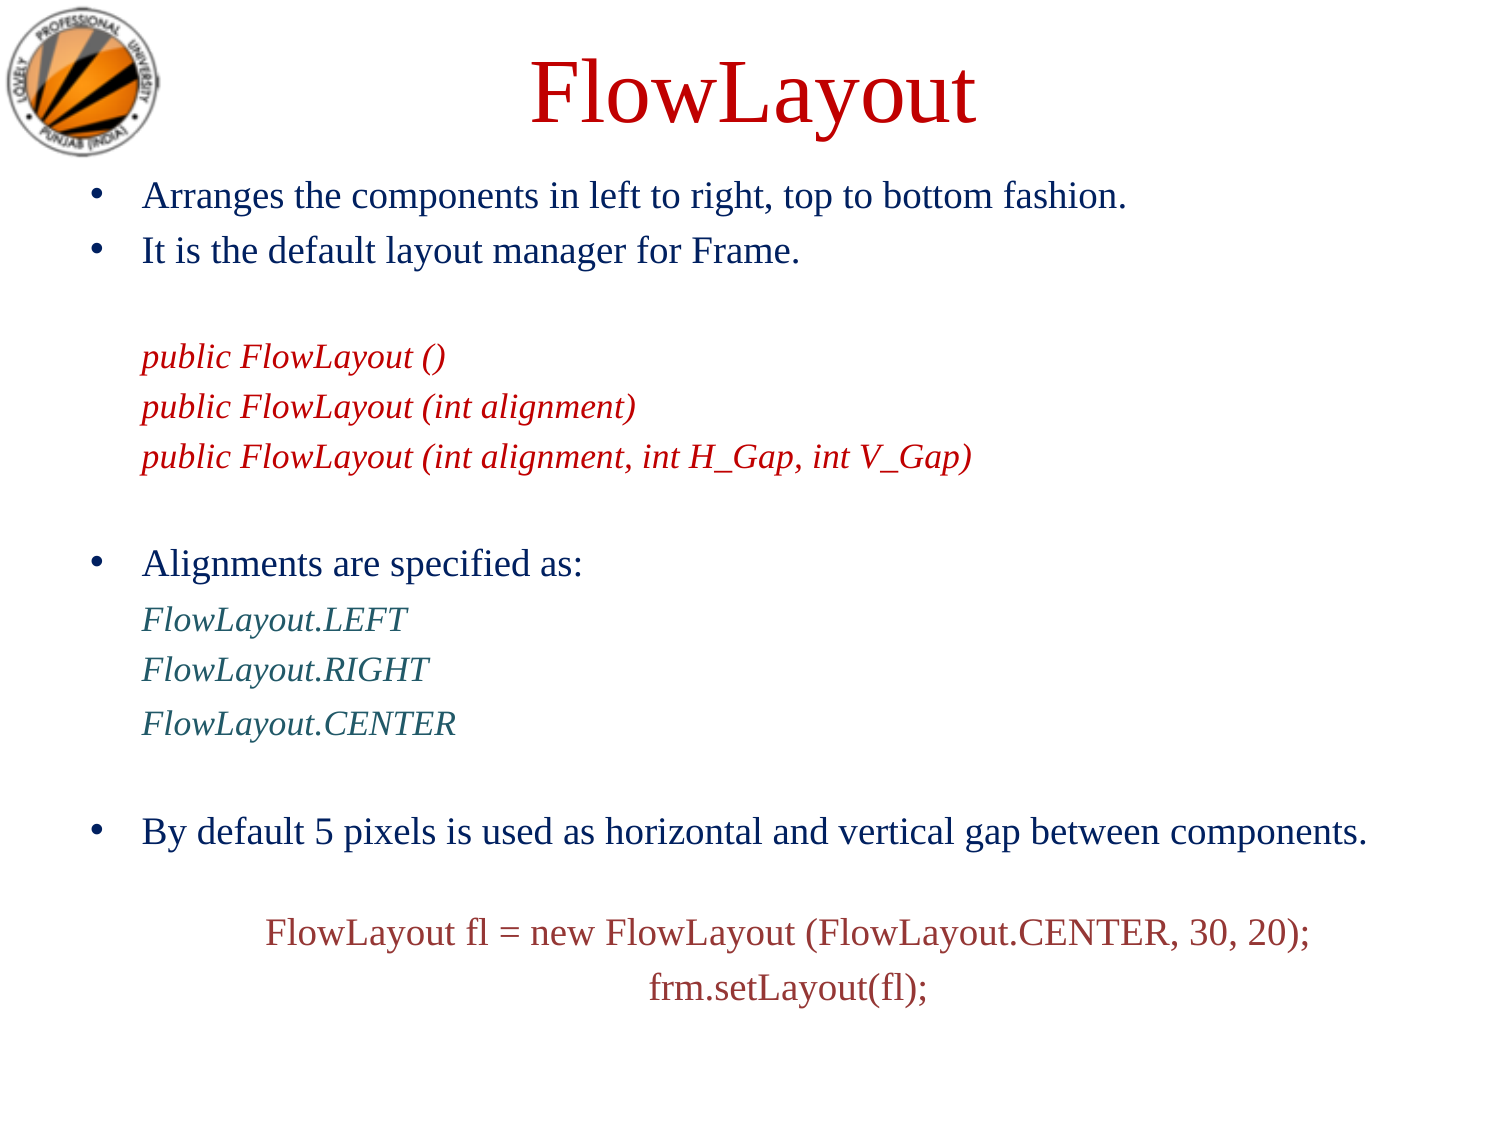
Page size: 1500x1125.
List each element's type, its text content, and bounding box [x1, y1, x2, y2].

picture [0, 0, 163, 163]
title FlowLayout [163, 0, 1425, 162]
list Arranges the components in left to right, top to bottom fashion. It is the default layout manager for Frame. public FlowLayout () public FlowLayout (int alignment) public FlowLayout (int alignment, int H_Gap, int V_Gap) Alignments are specified as: FlowLayout.LEFT FlowLayout.RIGHT FlowLayout.CENTER By default 5 pixels is used as horizontal and vertical gap between components. FlowLayout fl = new FlowLayout (FlowLayout.CENTER, 30, 20); frm.setLayout(fl); [75, 162, 1450, 1025]
